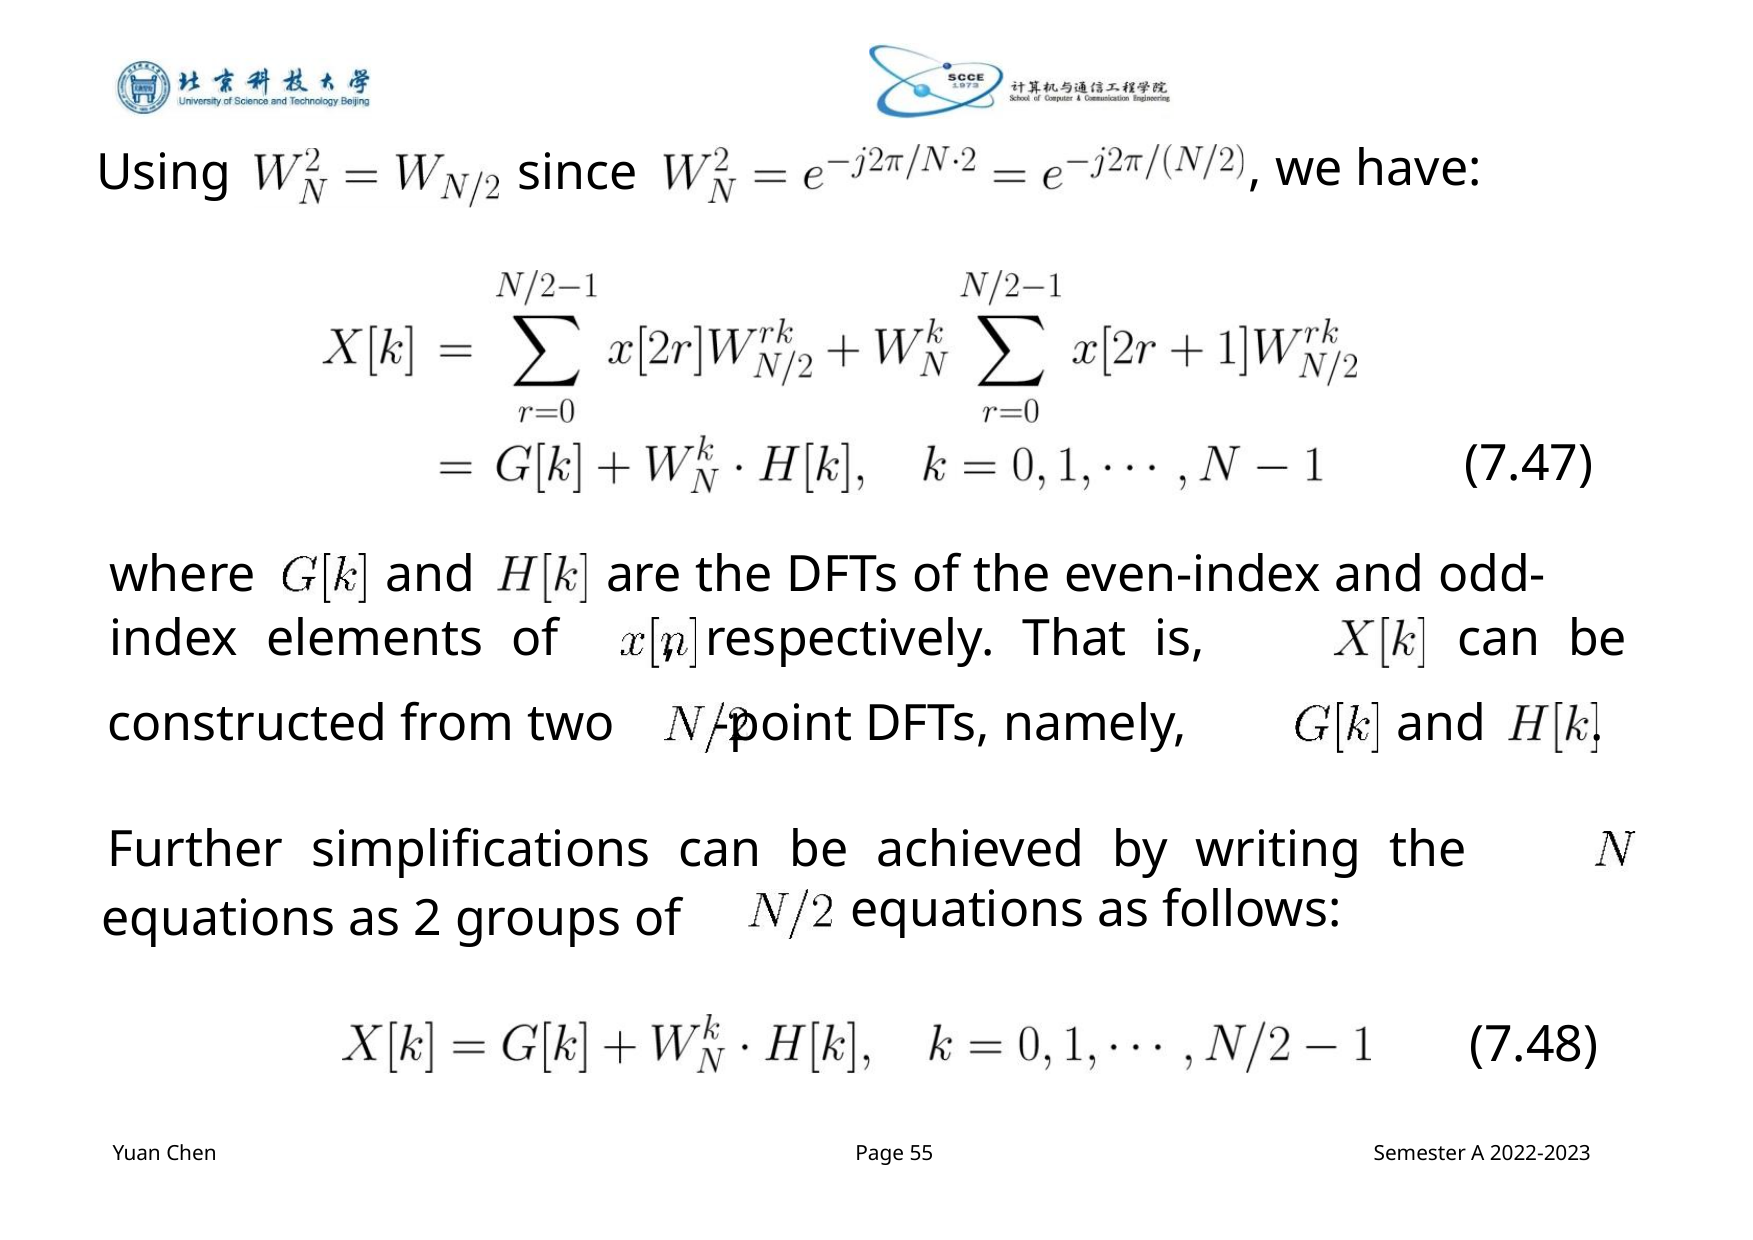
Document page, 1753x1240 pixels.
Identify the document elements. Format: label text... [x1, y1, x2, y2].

text_box (7.47) [1464, 429, 1649, 491]
text_box Page 55 [855, 1139, 965, 1165]
text_box [620, 666, 696, 670]
text_box [254, 148, 499, 208]
text_box index elements of , respectively. That is, [109, 605, 1326, 666]
text_box [497, 553, 587, 605]
text_box constructed from two -point DFTs, namely, [107, 689, 1302, 751]
text_box where [109, 540, 289, 602]
text_box equations as follows: [850, 876, 1406, 937]
text_box since [517, 138, 670, 200]
text_box and [385, 540, 503, 602]
text_box [322, 270, 1357, 495]
text_box [1295, 702, 1379, 755]
text_box [1594, 831, 1636, 872]
text_box , we have: [1248, 135, 1643, 196]
text_box equations as 2 groups of [101, 884, 749, 946]
text_box (7.48) [1469, 1010, 1654, 1072]
text_box [342, 1014, 1371, 1075]
text_box and . [1396, 689, 1642, 751]
text_box Further simplifications can be achieved by writing the [107, 815, 1587, 877]
text_box [664, 751, 748, 755]
text_box [1508, 751, 1598, 755]
text_box Semester A 2022-2023 [1373, 1139, 1643, 1165]
text_box [749, 889, 832, 941]
text_box [112, 58, 372, 119]
text_box Yuan Chen [112, 1139, 250, 1165]
text_box [869, 43, 1174, 119]
text_box [663, 144, 1244, 206]
text_box Using [96, 138, 261, 200]
text_box [282, 553, 366, 605]
text_box [1333, 617, 1425, 670]
text_box can be [1457, 605, 1664, 666]
text_box are the DFTs of the even-index and odd- [606, 540, 1664, 602]
